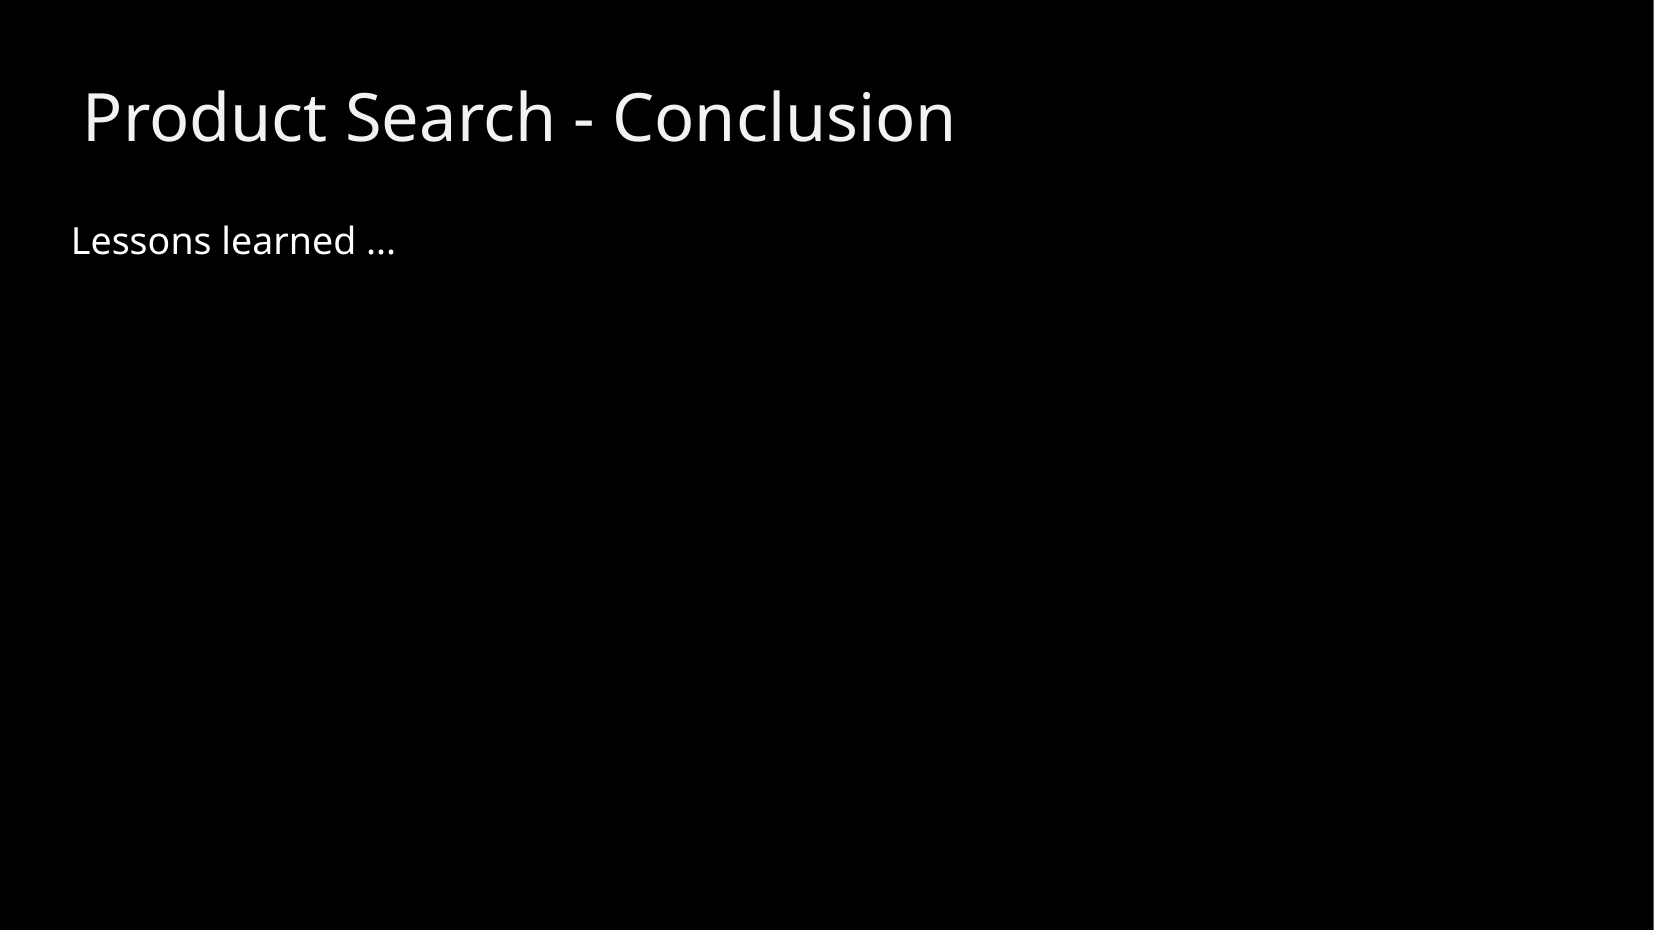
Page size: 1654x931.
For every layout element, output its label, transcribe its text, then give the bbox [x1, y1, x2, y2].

text_box Lessons learned ... [70, 216, 1559, 808]
text_box Product Search - Conclusion [82, 37, 1571, 193]
